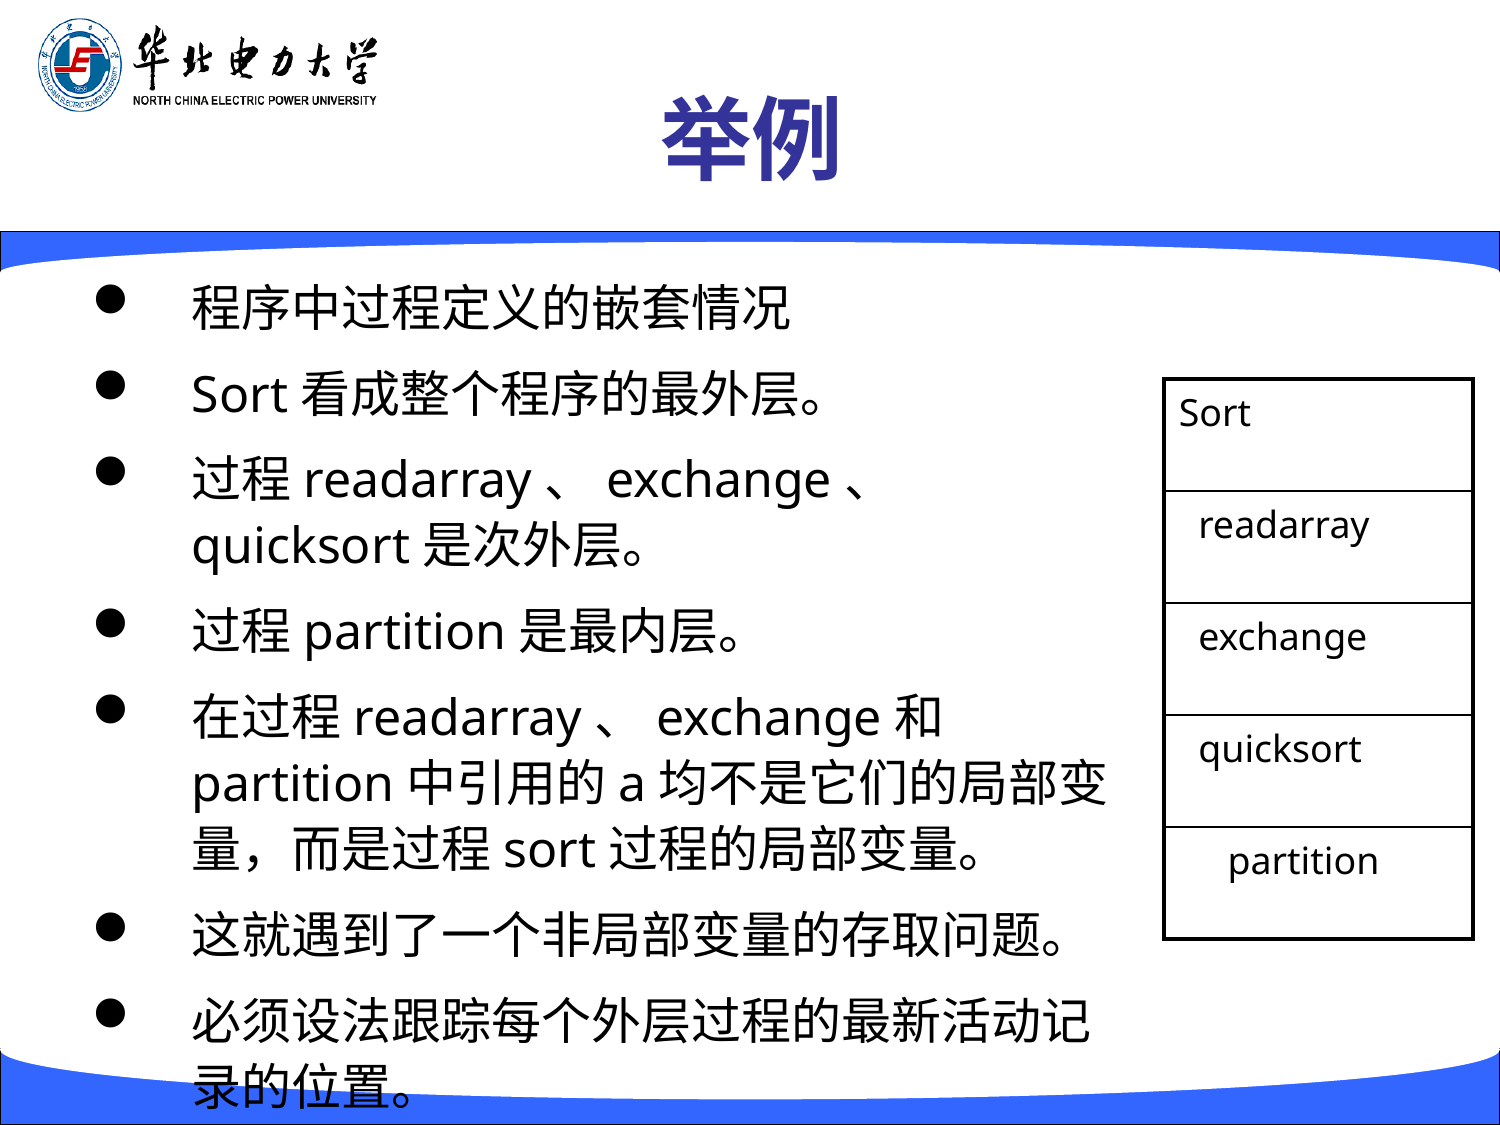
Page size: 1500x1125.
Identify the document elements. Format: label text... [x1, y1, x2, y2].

table_cell exchange [1166, 604, 1471, 714]
title 举例 [76, 42, 1427, 231]
list 程序中过程定义的嵌套情况 Sort看成整个程序的最外层。 过程readarray、exchange、 quicksort是次外层。 过程partition是最内层。 在过程readarray、exchange和partition中引用的a均不是它们的局部变量，而是过程sort过程的局部变量。 这就遇到了一个非局部变量的存取问题。 必须设法跟踪每个外层过程的最新活动记录的位置。 [76, 262, 1139, 1006]
table_cell readarray [1166, 492, 1471, 602]
picture [0, 0, 414, 126]
table_cell quicksort [1166, 716, 1471, 826]
table_header Sort [1166, 381, 1471, 490]
table_cell partition [1166, 828, 1471, 937]
